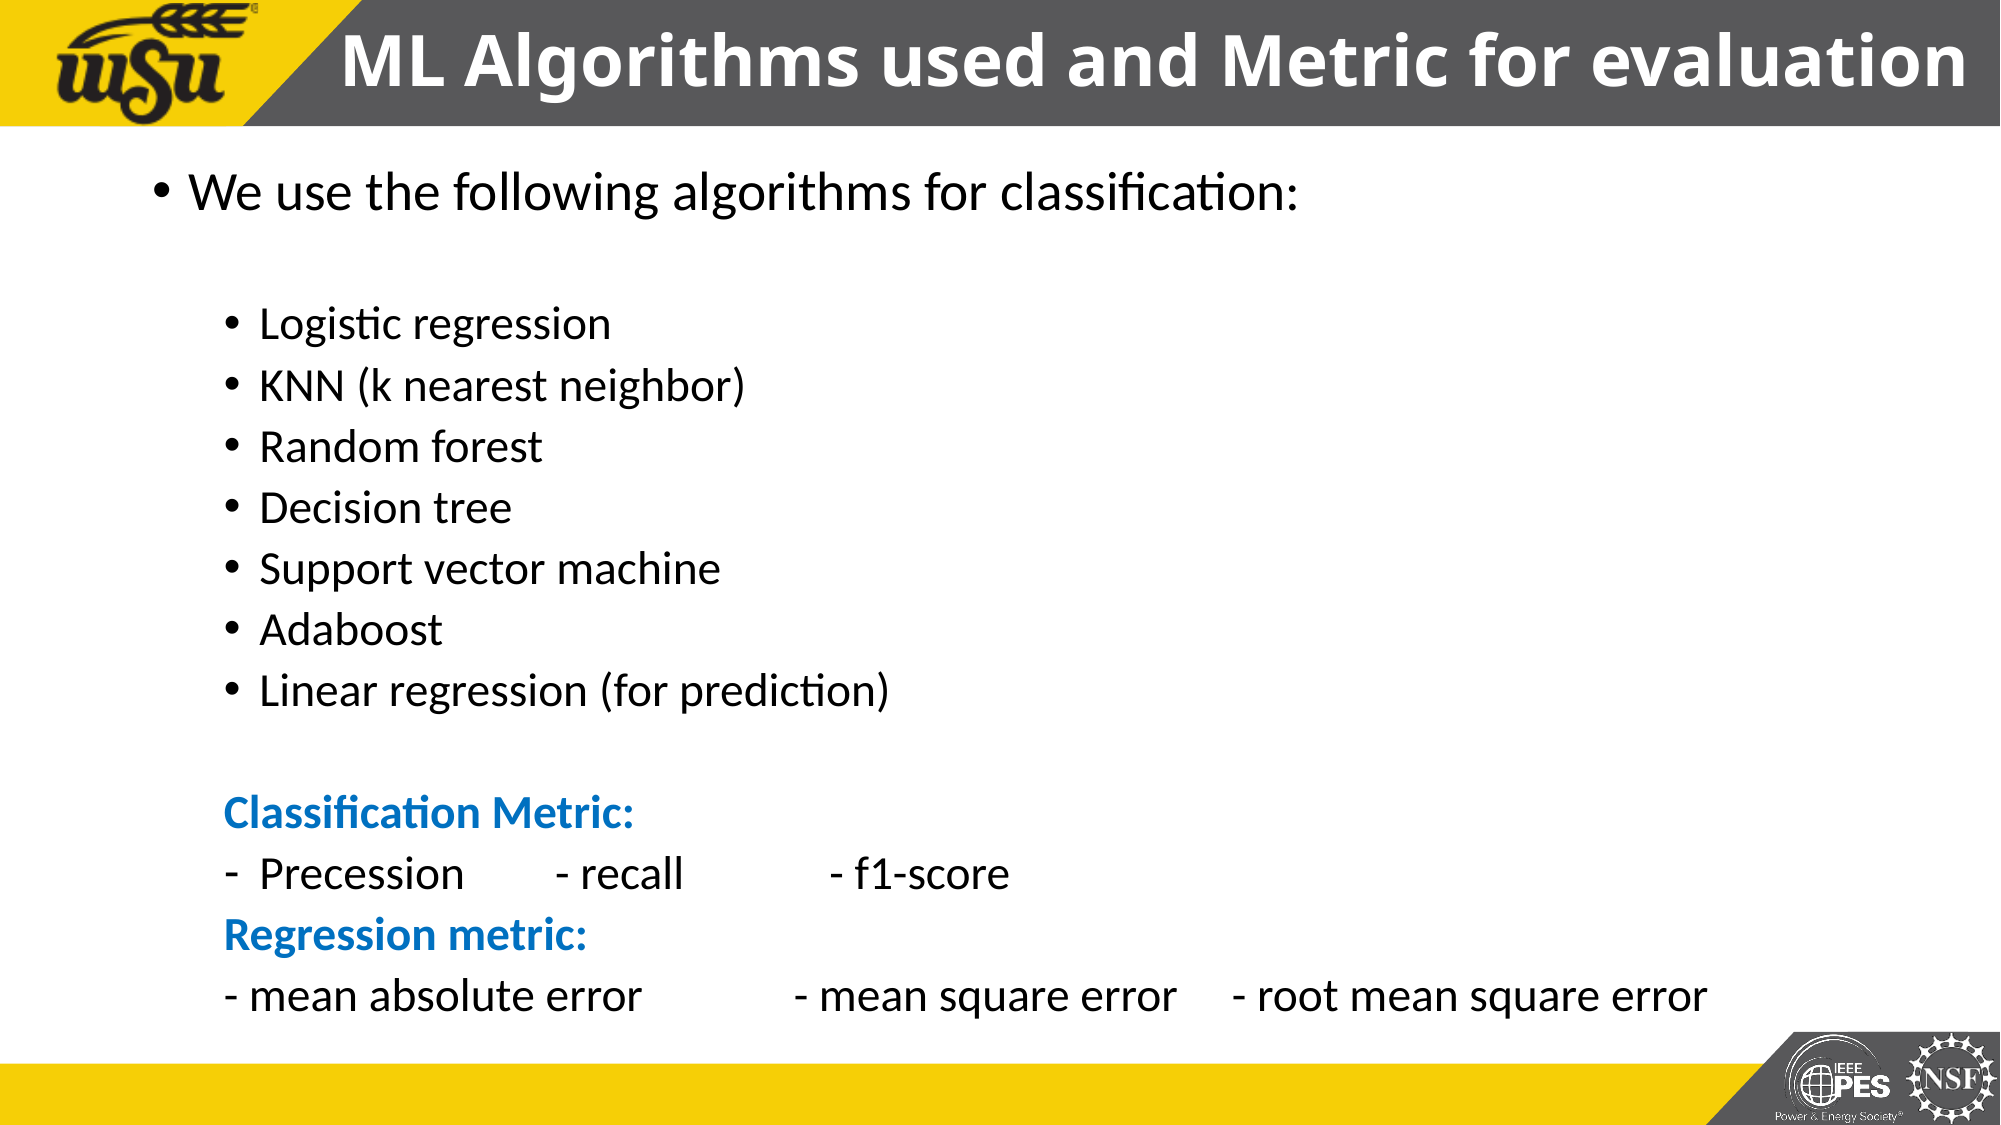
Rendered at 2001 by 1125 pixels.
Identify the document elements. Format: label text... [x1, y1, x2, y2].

list We use the following algorithms for classification: Logistic regression KNN (k nearest neighbor) Random forest Decision tree Support vector machine Adaboost Linear regression (for prediction) Classification Metric: Precession - recall - f1-score Regression metric: - mean absolute error - mean square error - root mean square error [137, 155, 1863, 1035]
picture [1906, 1033, 1997, 1124]
title ML Algorithms used and Metric for evaluation [324, 0, 1988, 127]
picture [1774, 1033, 1905, 1124]
